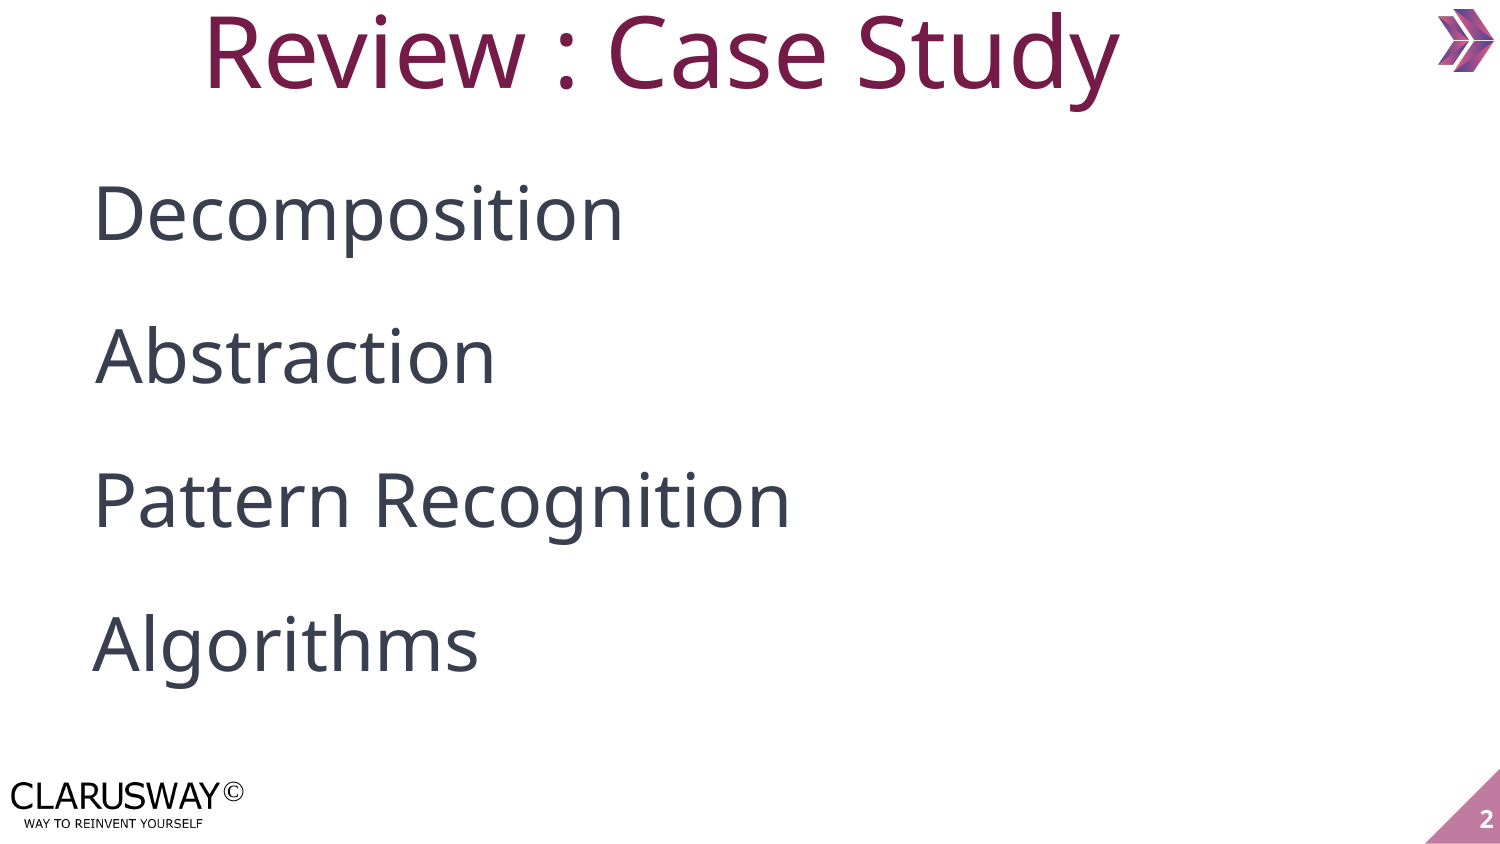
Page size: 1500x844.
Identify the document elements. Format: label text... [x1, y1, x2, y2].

subtitle Decomposition Abstraction Pattern Recognition Algorithms [17, 92, 1483, 713]
picture [11, 782, 220, 828]
title Review : Case Study [201, 0, 1299, 92]
picture [1438, 9, 1494, 72]
slide_number ‹#› [1469, 804, 1494, 838]
